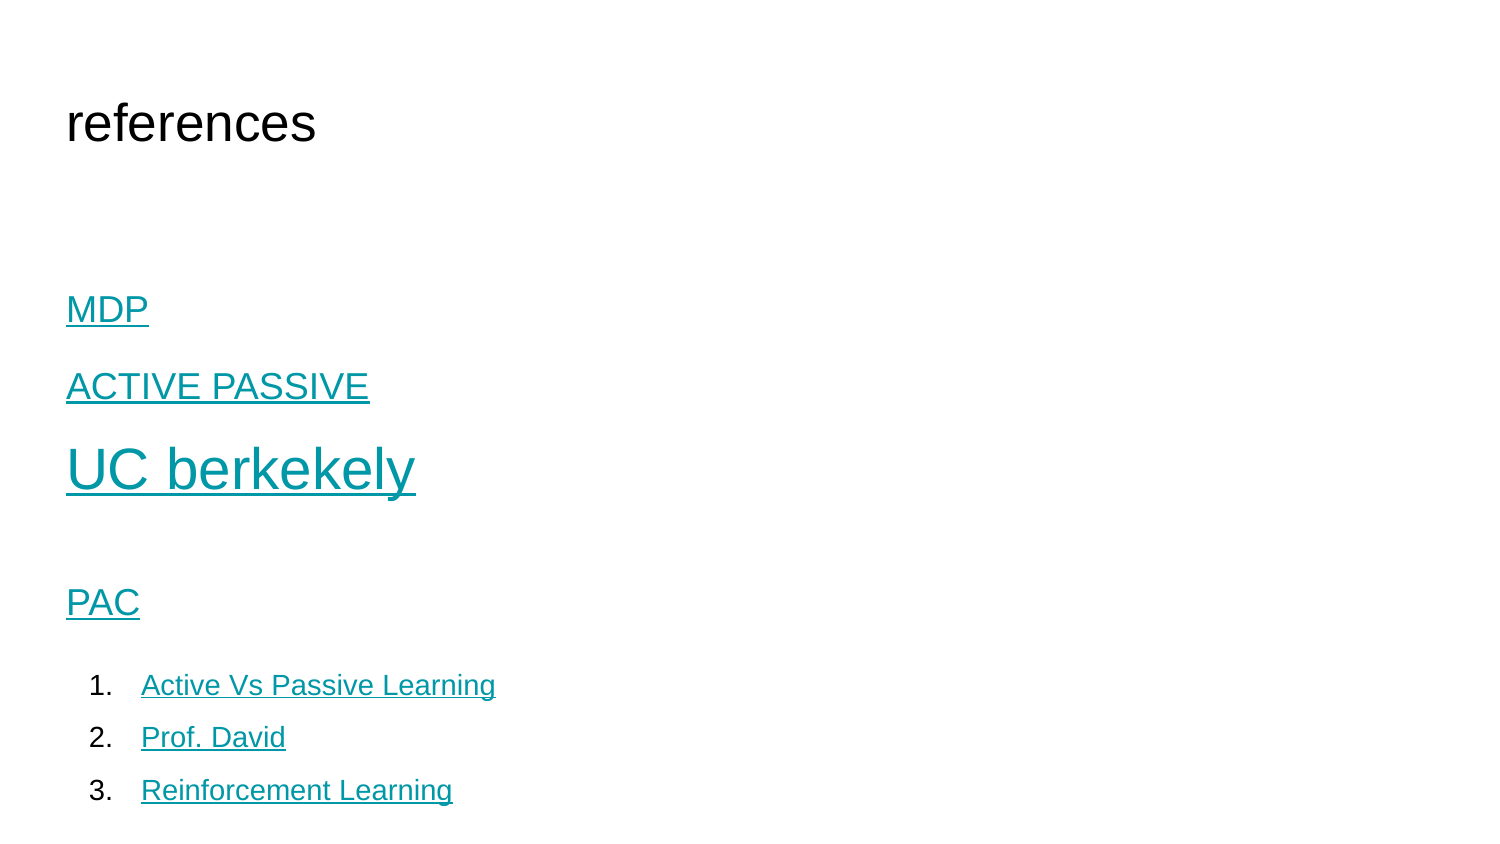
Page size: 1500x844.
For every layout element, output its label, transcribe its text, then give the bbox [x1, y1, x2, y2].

title references [51, 72, 1449, 167]
list MDP ACTIVE PASSIVE UC berkekely PAC Active Vs Passive Learning Prof. David Reinforcement Learning [51, 263, 1449, 824]
